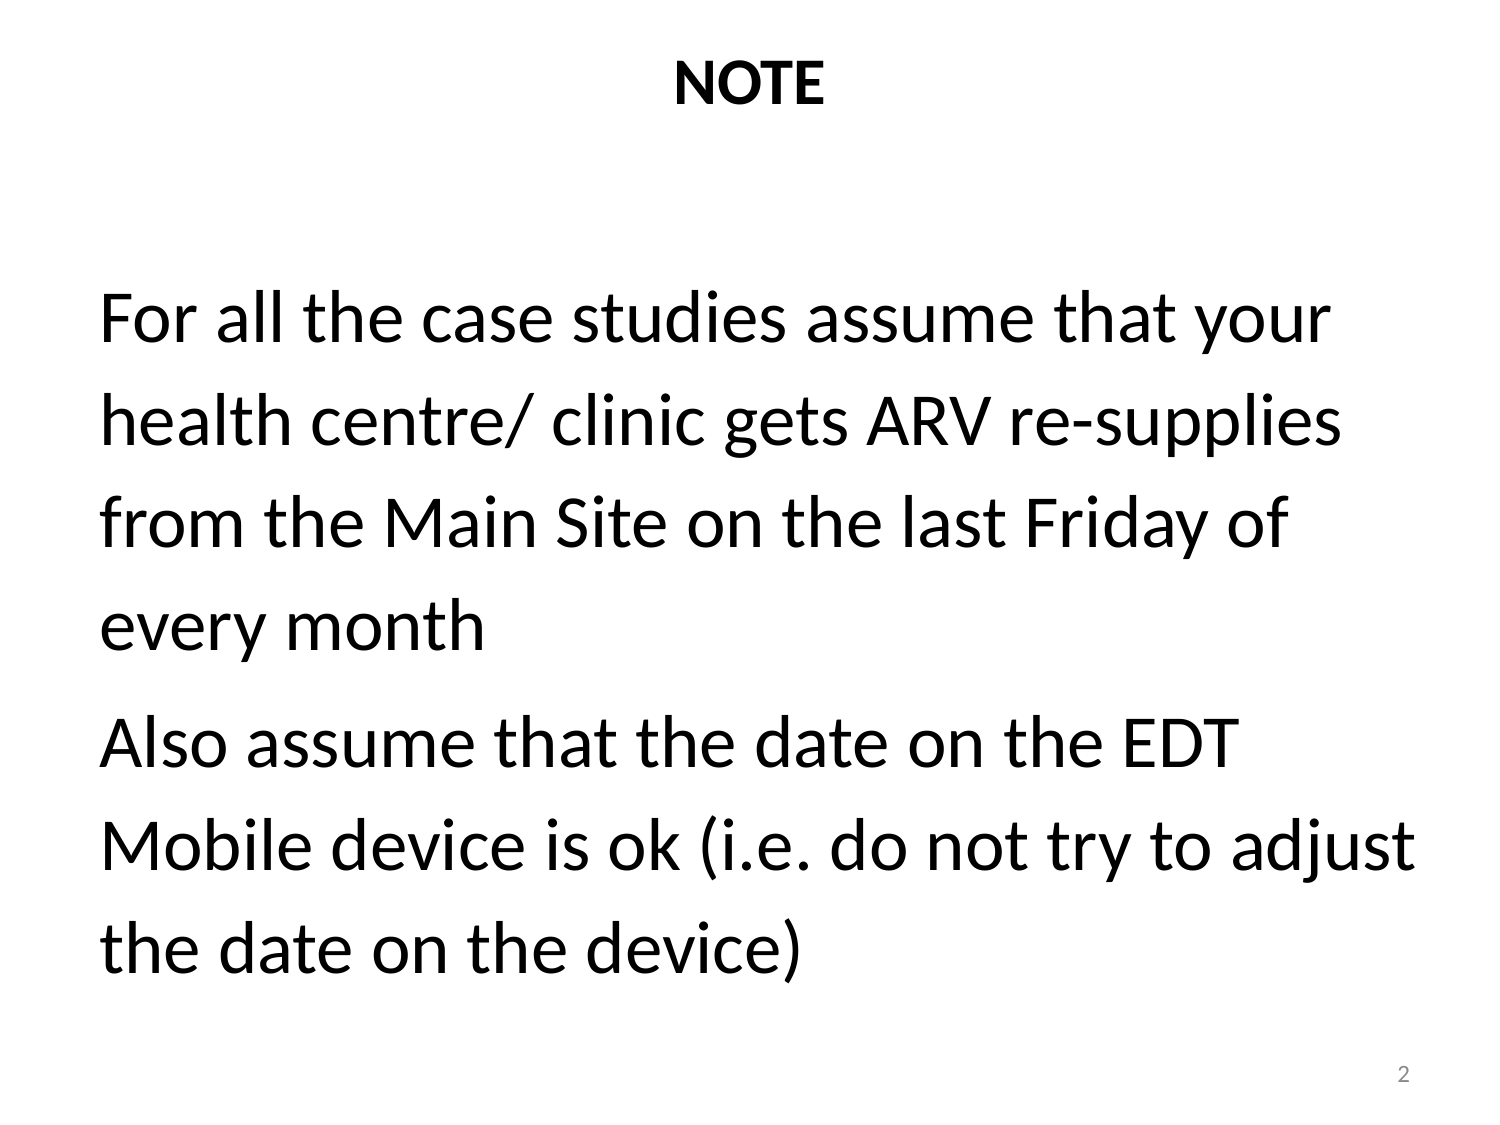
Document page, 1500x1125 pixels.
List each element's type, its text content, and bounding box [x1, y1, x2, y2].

slide_number 2 [1074, 1042, 1425, 1103]
list For all the case studies assume that your health centre/ clinic gets ARV re-supplies from the Main Site on the last Friday of every month Also assume that the date on the EDT Mobile device is ok (i.e. do not try to adjust the date on the device) [75, 149, 1436, 1094]
title NOTE [75, 19, 1425, 138]
